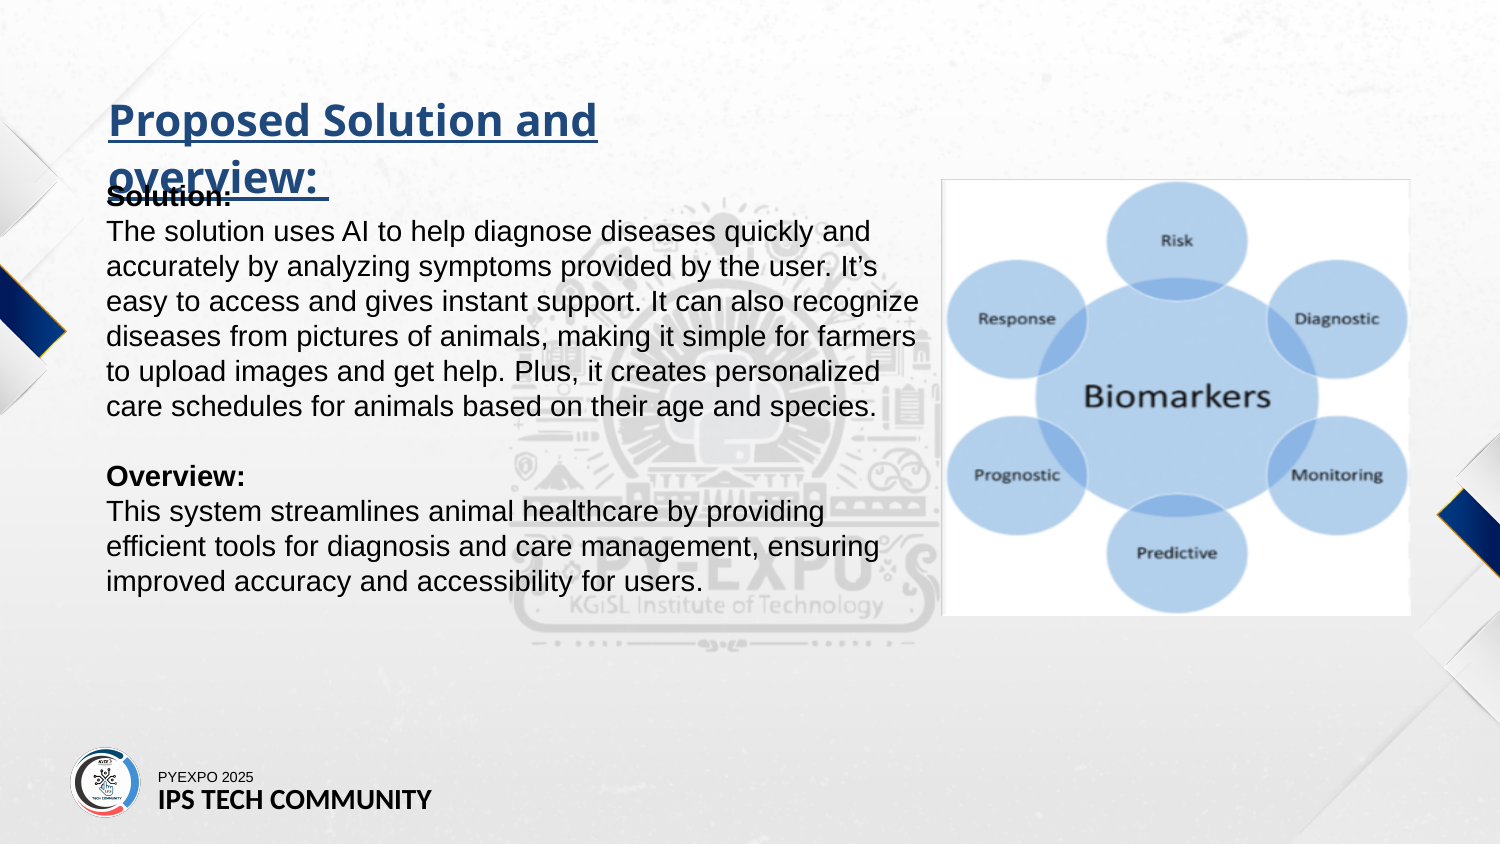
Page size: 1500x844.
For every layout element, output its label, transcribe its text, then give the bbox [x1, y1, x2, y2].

text_box IPS TECH COMMUNITY [142, 794, 516, 831]
text_box Proposed Solution and overview: [107, 87, 808, 170]
picture [0, 0, 1500, 844]
text_box PYEXPO 2025 [148, 794, 383, 819]
text_box Solution: The solution uses AI to help diagnose diseases quickly and accurately by analyzing symptoms provided by the user. It’s easy to access and gives instant support. It can also recognize diseases from pictures of animals, making it simple for farmers to upload images and get help. Plus, it creates personalized care schedules for animals based on their age and species. Overview: This system streamlines animal healthcare by providing efficient tools for diagnosis and care management, ensuring improved accuracy and accessibility for users. [91, 170, 942, 794]
